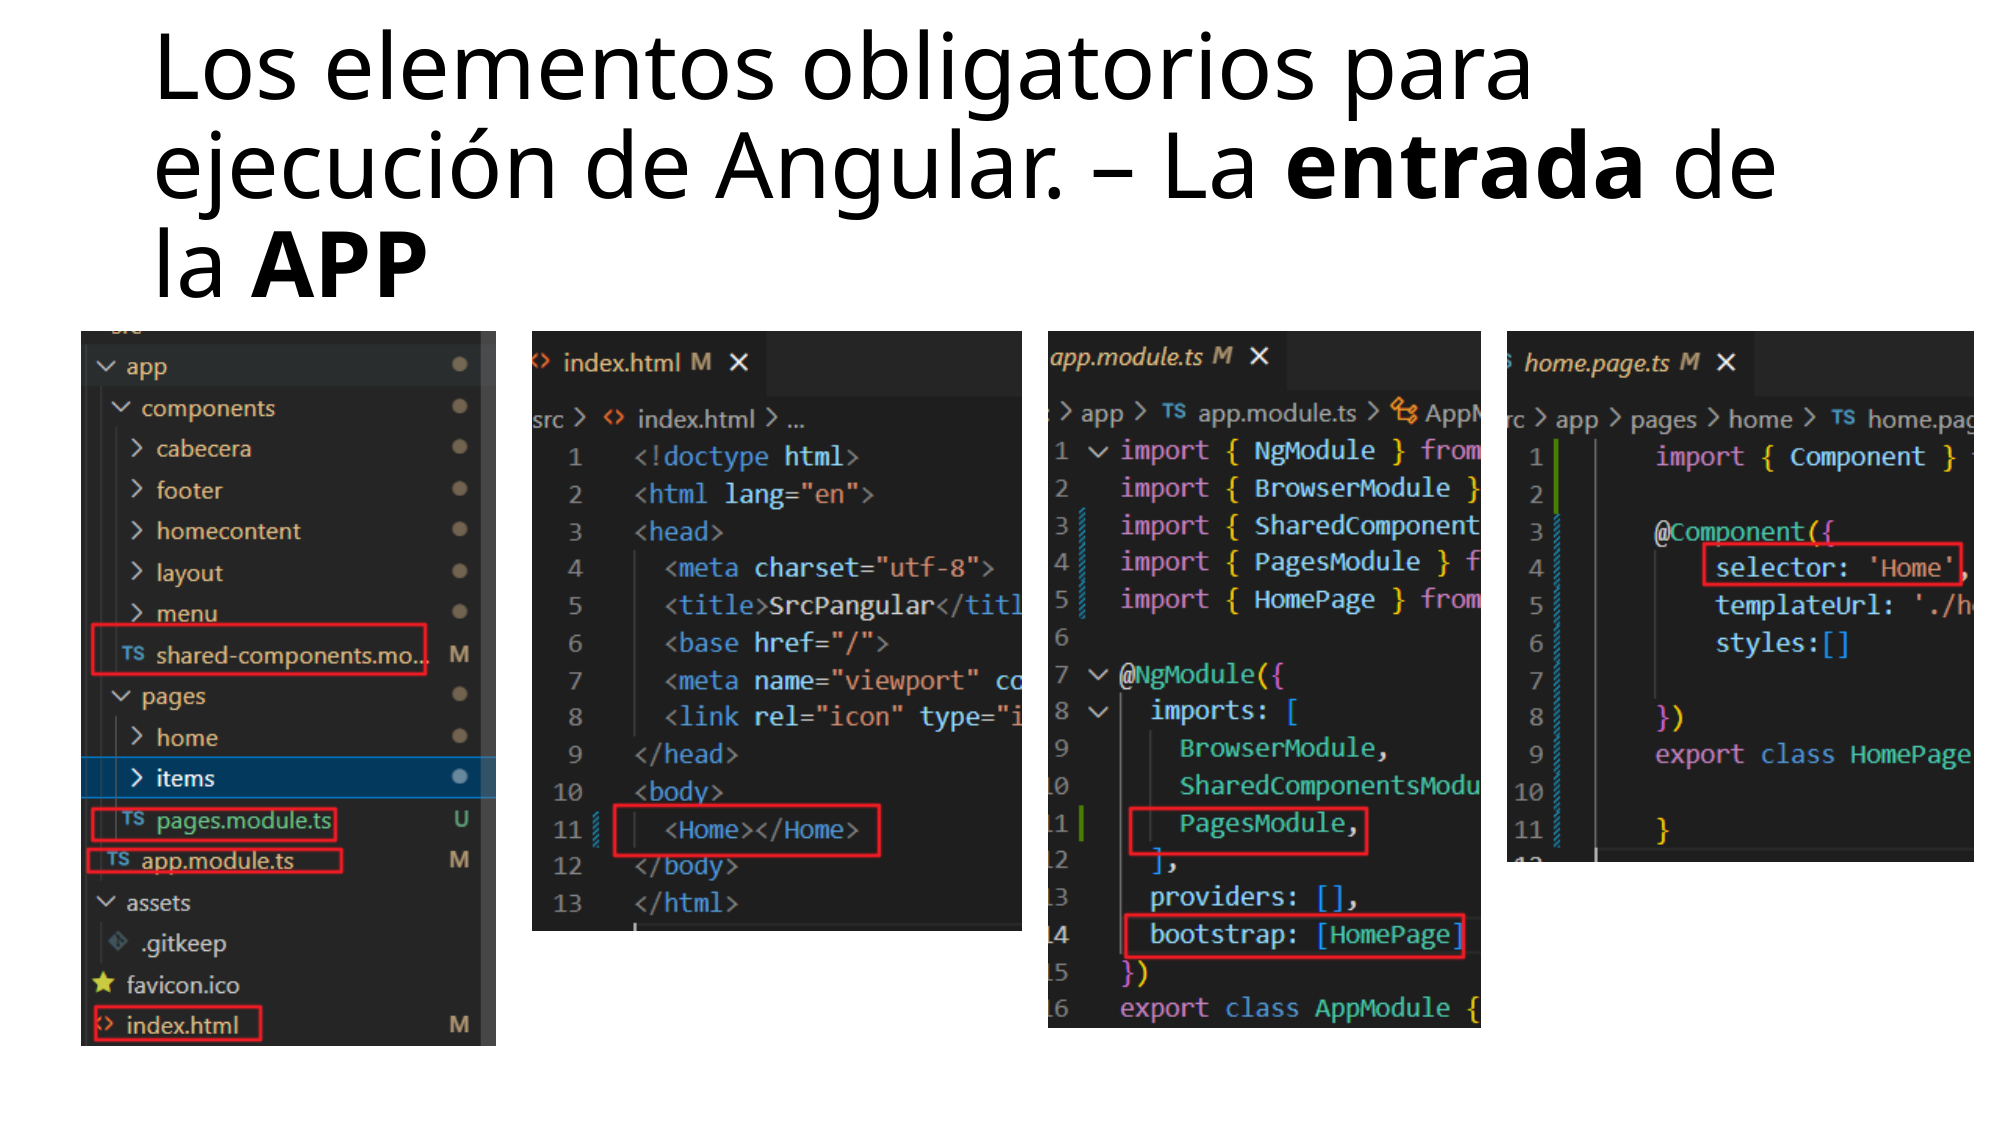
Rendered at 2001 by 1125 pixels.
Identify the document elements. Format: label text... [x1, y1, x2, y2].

picture [532, 331, 1022, 931]
picture [1048, 331, 1482, 1028]
title Los elementos obligatorios para ejecución de Angular. – La entrada de la APP [137, 59, 1863, 278]
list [81, 331, 496, 1046]
picture [1507, 331, 1974, 862]
